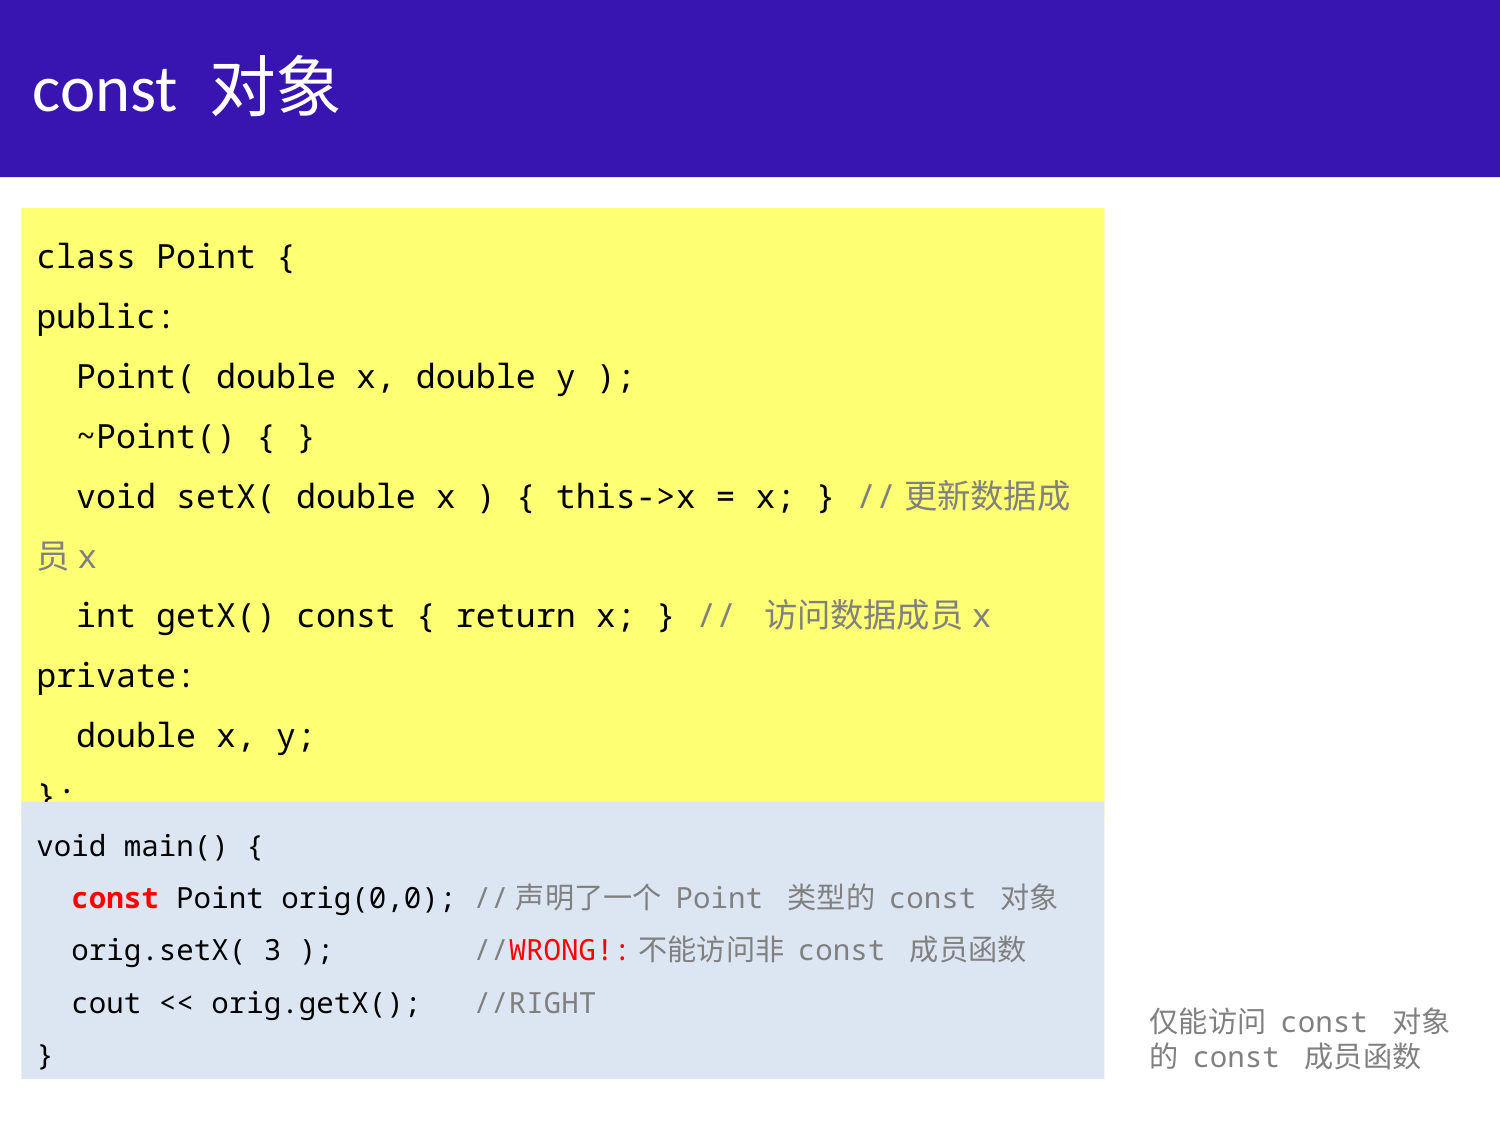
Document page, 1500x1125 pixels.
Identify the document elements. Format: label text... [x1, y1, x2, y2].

title const 对象 [17, 9, 1368, 161]
text_box class Point { public: Point( double x, double y ); ~Point() { } void setX( double x ) { this->x = x; } //更新数据成员x int getX() const { return x; } // 访问数据成员x private: double x, y; }; [21, 208, 1105, 801]
text_box void main() { const Point orig(0,0); //声明了一个 Point 类型的 const 对象 orig.setX( 3 ); //WRONG!:不能访问非 const 成员函数 cout << orig.getX(); //RIGHT } [21, 801, 1105, 1079]
text_box 仅能访问 const 对象 的 const 成员函数 [1135, 996, 1466, 1082]
slide_number [1074, 1042, 1425, 1103]
